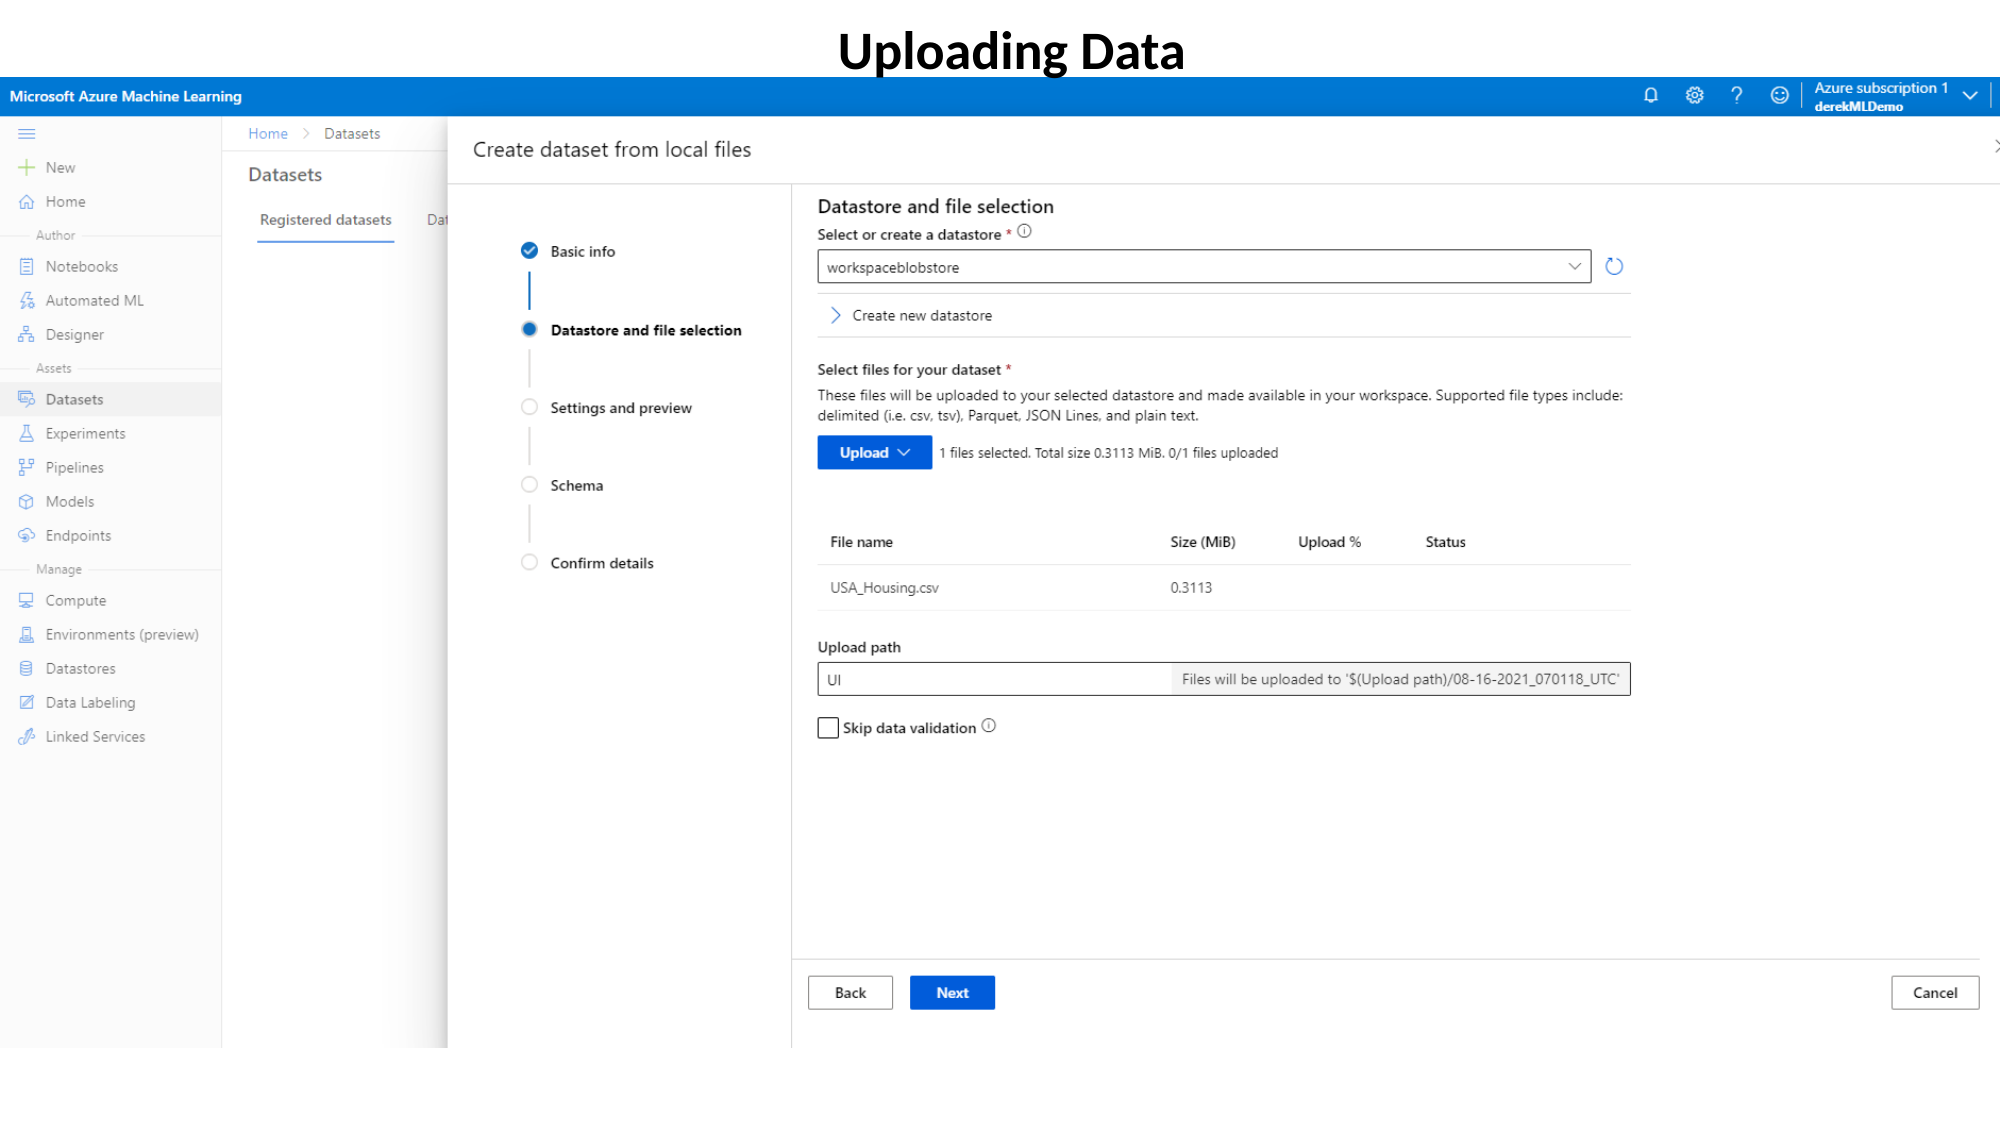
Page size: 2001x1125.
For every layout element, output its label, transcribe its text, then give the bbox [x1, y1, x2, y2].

text_box Uploading Data [486, 7, 1538, 77]
picture [0, 77, 2000, 1048]
